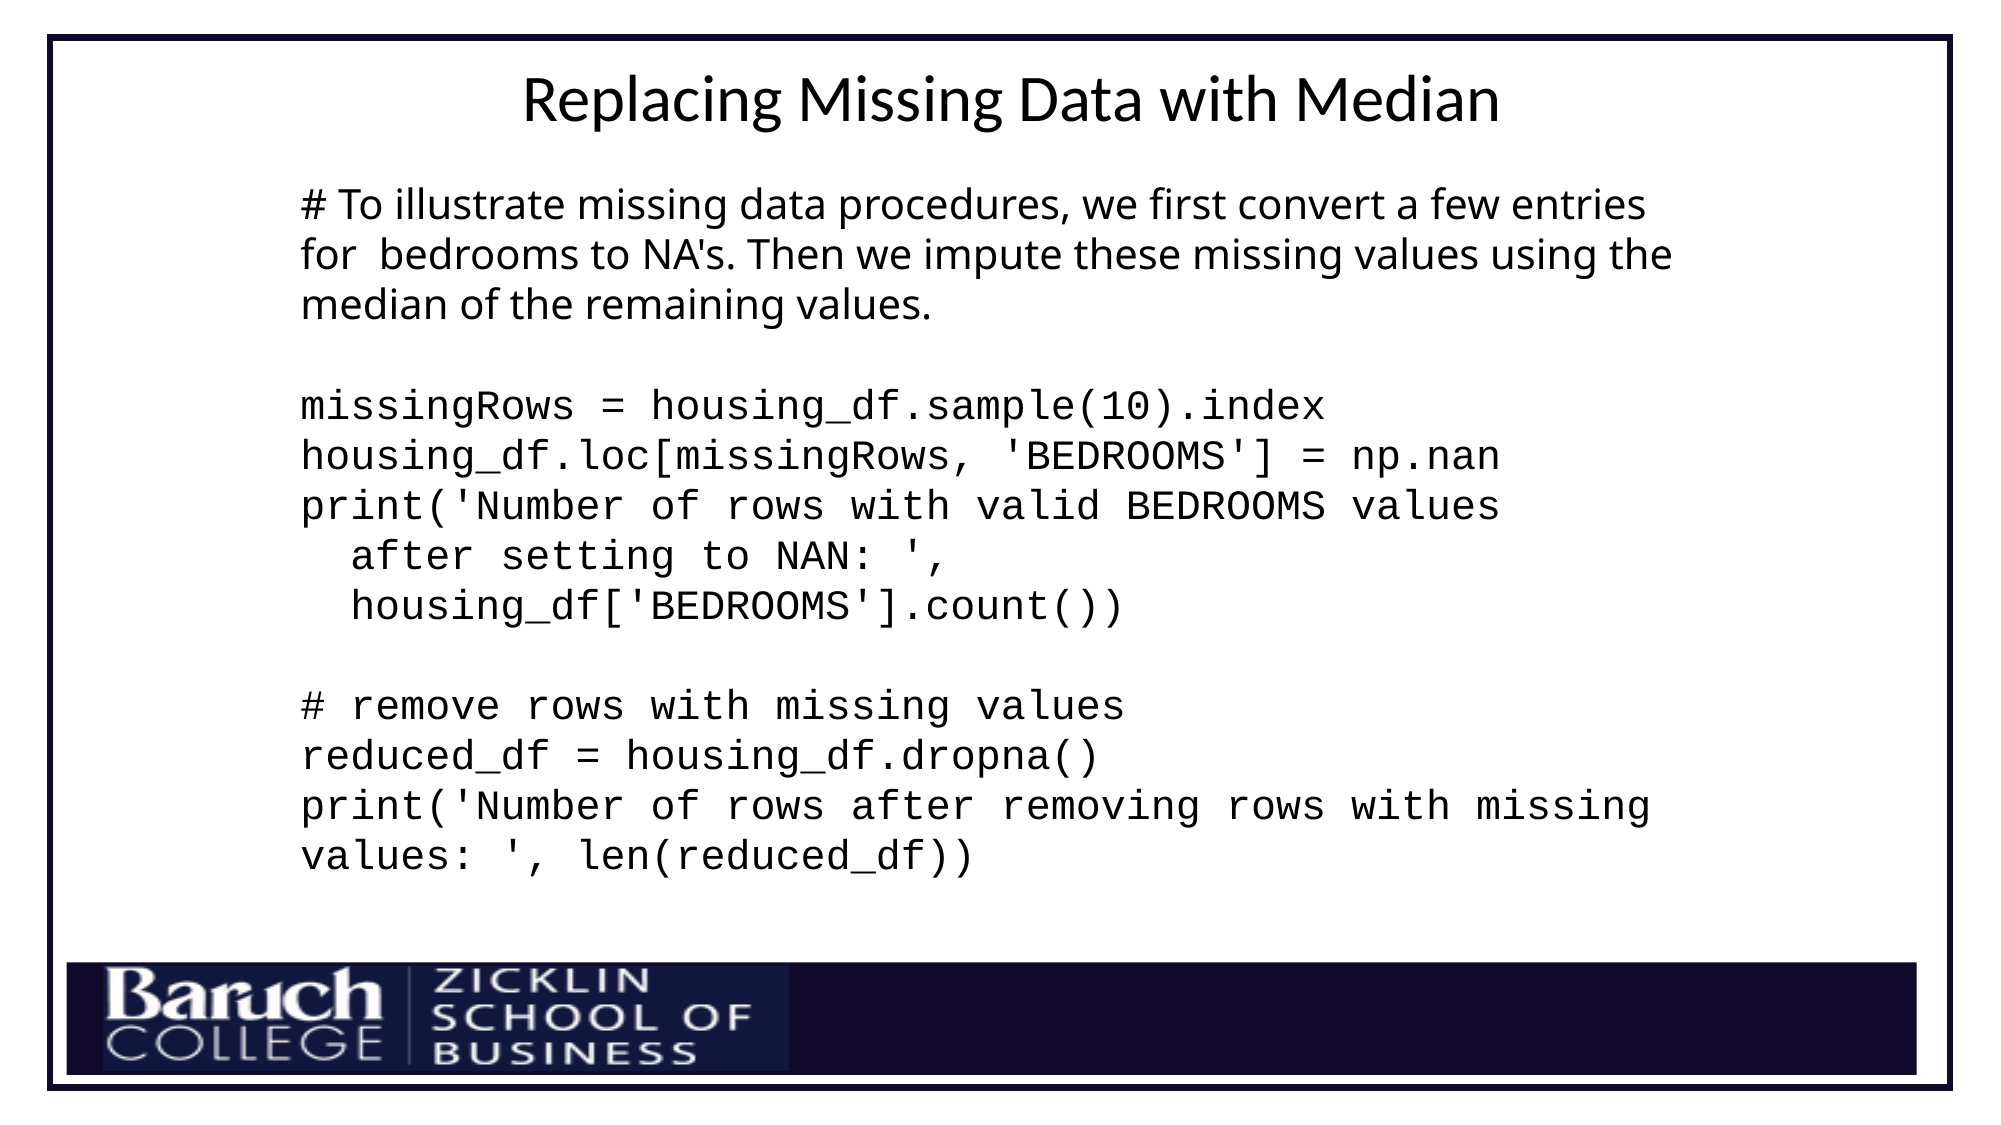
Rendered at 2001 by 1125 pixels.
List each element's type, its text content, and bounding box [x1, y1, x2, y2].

title Replacing Missing Data with Median [350, 45, 1675, 150]
text_box # To illustrate missing data procedures, we first convert a few entries for bedrooms to NA's. Then we impute these missing values using the median of the remaining values. missingRows = housing_df.sample(10).index housing_df.loc[missingRows, 'BEDROOMS'] = np.nan print('Number of rows with valid BEDROOMS values after setting to NAN: ', housing_df['BEDROOMS'].count()) # remove rows with missing values reduced_df = housing_df.dropna() print('Number of rows after removing rows with missing values: ', len(reduced_df)) [285, 162, 1719, 1057]
picture [103, 965, 789, 1071]
